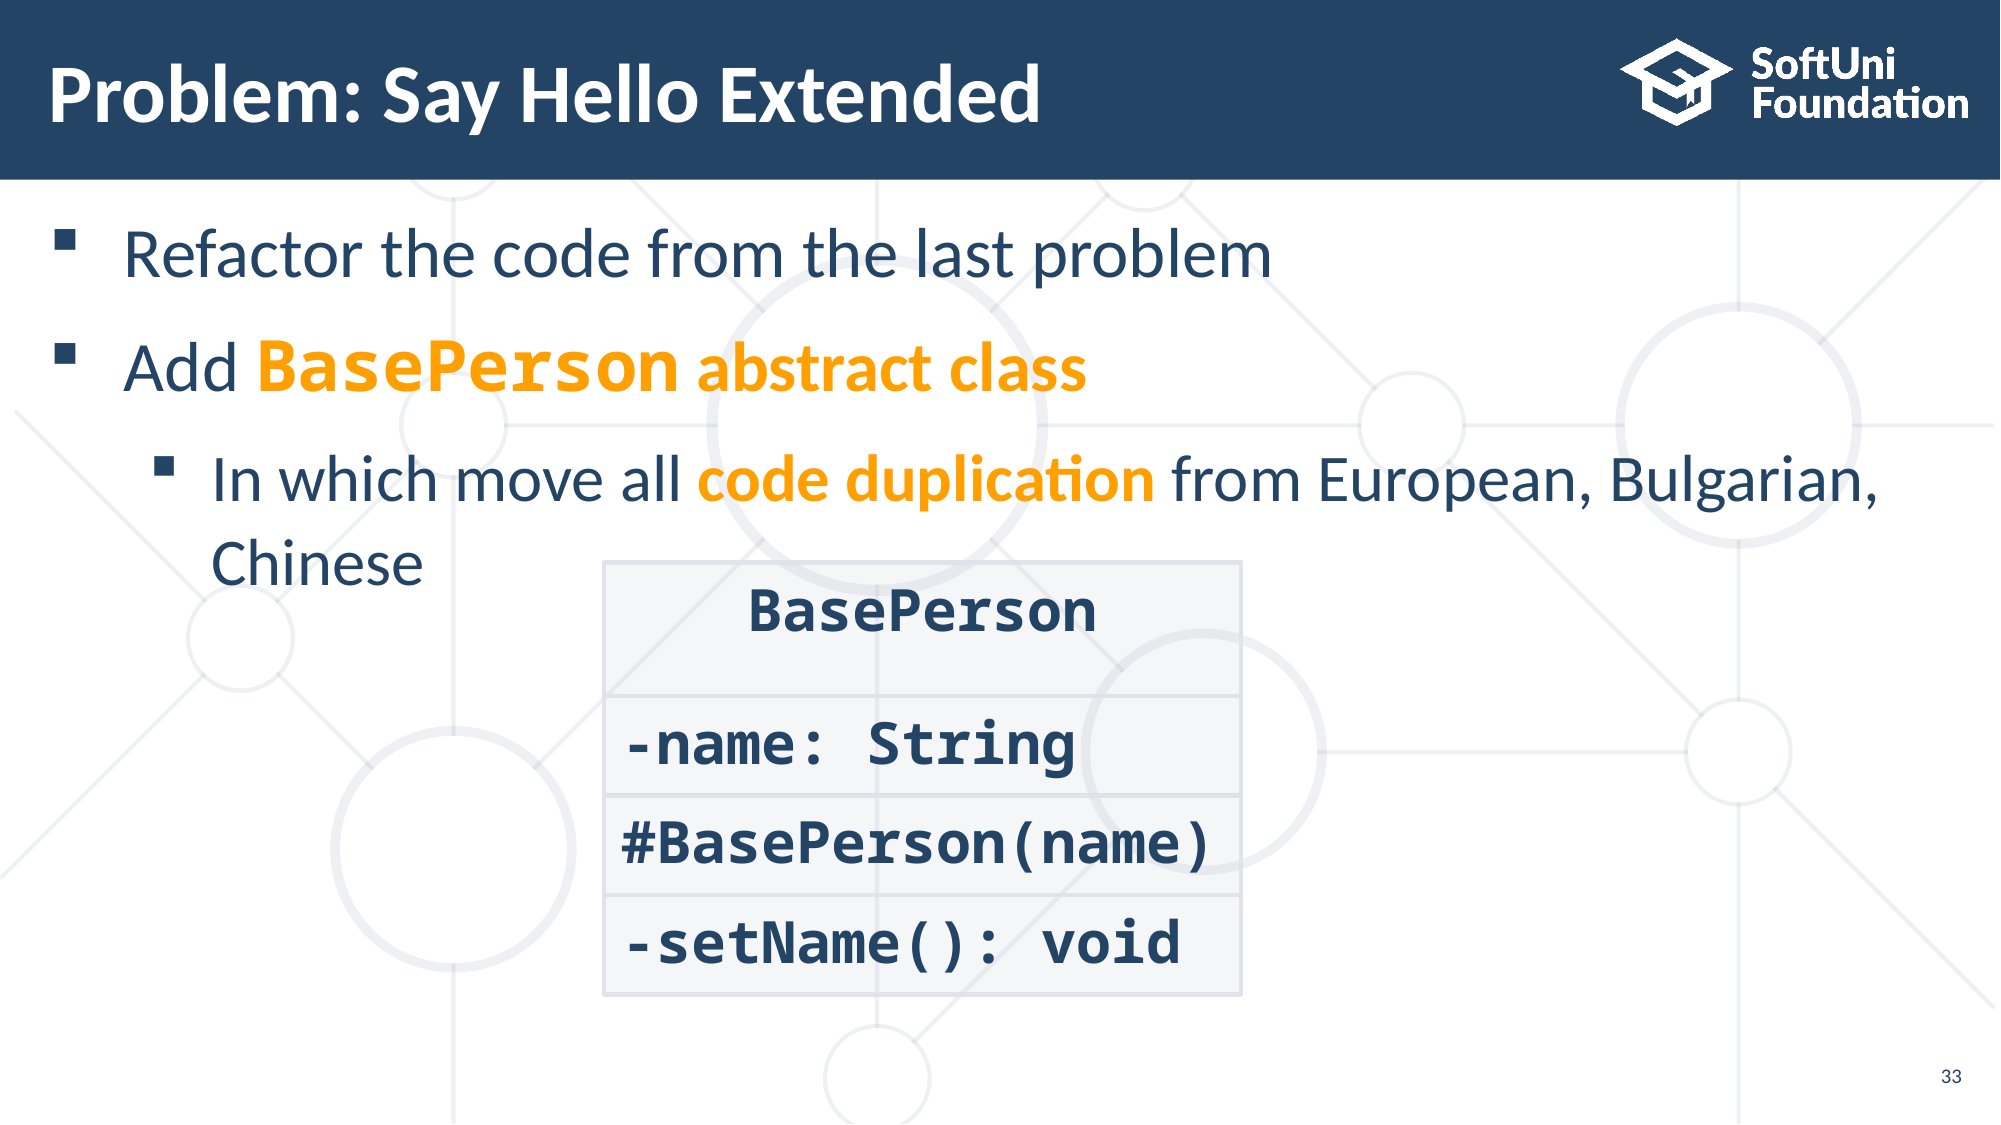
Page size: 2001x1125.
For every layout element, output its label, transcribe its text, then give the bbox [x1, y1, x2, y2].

list Refactor the code from the last problem Add BasePerson abstract class In which move all code duplication from European, Bulgarian, Chinese [31, 196, 1970, 1050]
title Problem: Say Hello Extended [31, 16, 1591, 162]
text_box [603, 562, 1242, 896]
slide_number 33 [1897, 1049, 1968, 1101]
text_box -setName(): void [603, 903, 1242, 995]
picture [1619, 38, 1968, 126]
